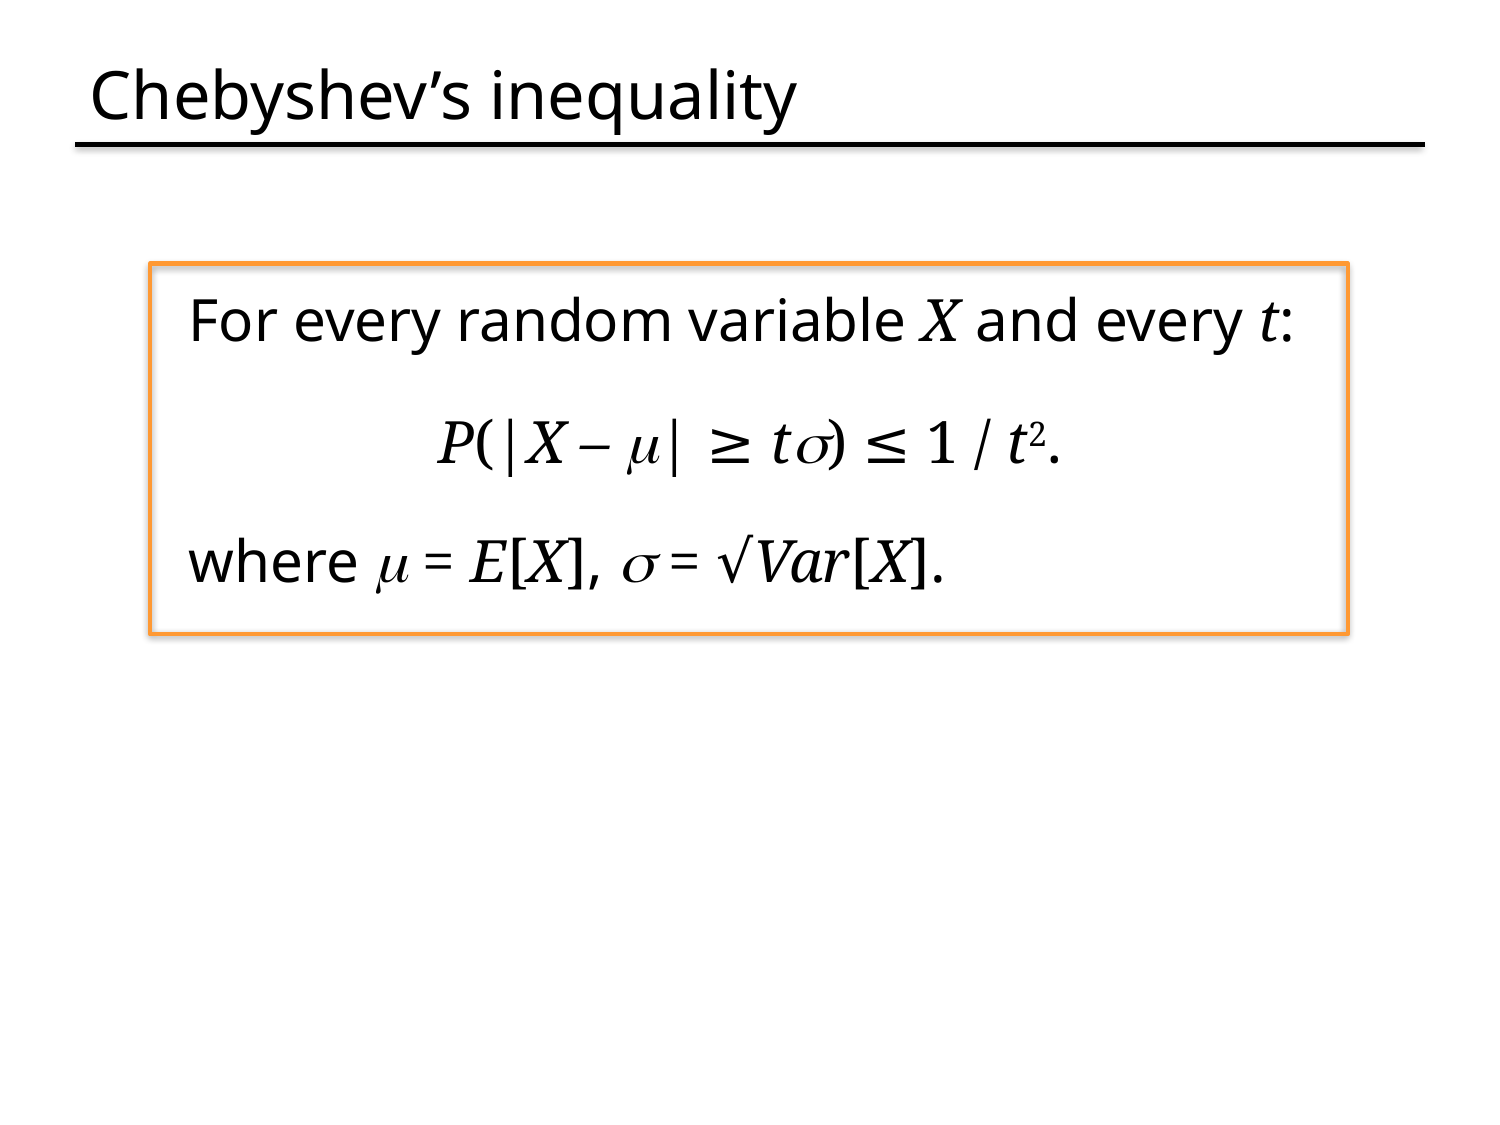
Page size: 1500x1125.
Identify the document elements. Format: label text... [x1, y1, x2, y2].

title Chebyshev’s inequality [75, 45, 1425, 145]
text_box where m = E[X], s = √Var[X]. [173, 516, 1327, 602]
text_box [148, 261, 1350, 636]
